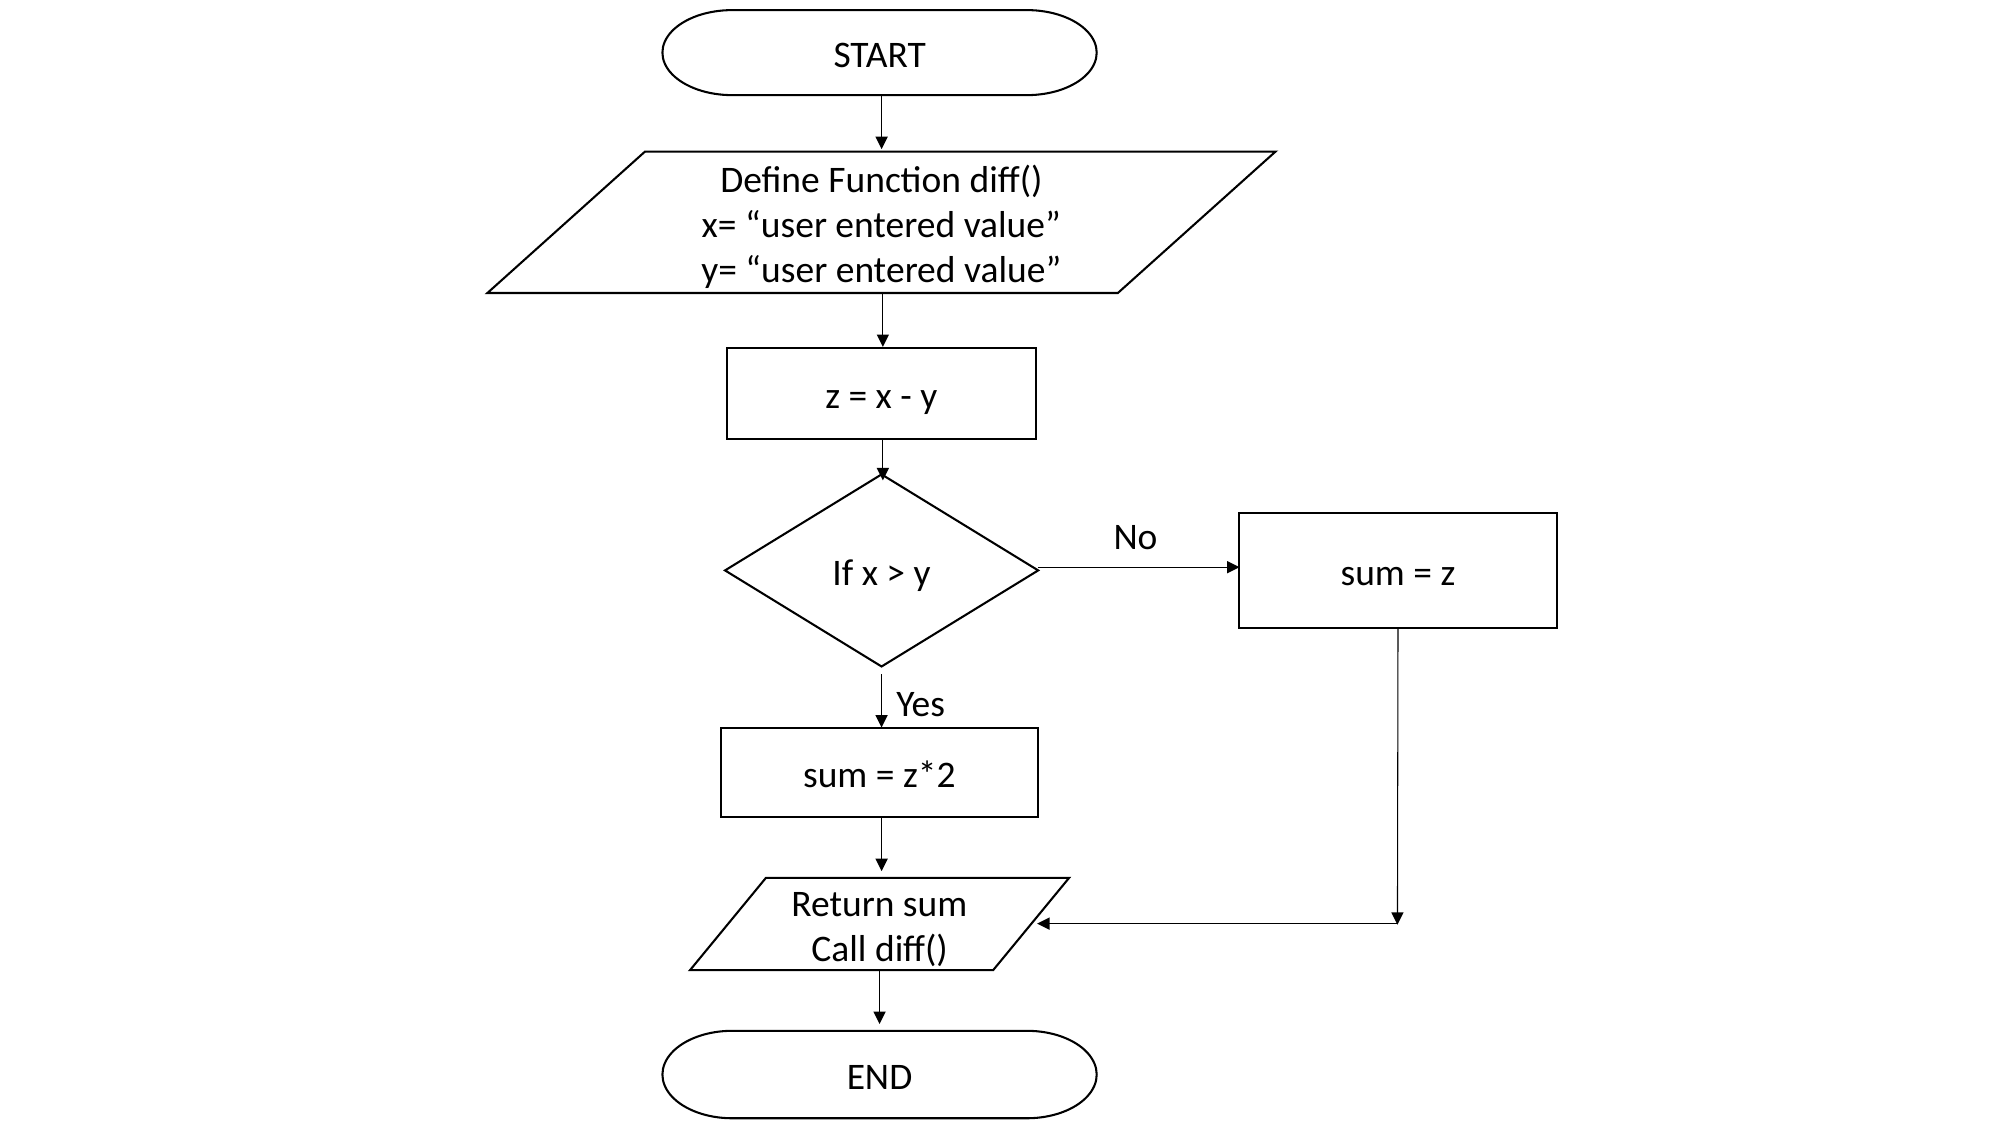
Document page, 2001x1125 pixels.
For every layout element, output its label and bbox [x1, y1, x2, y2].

text_box [487, 10, 1557, 1119]
